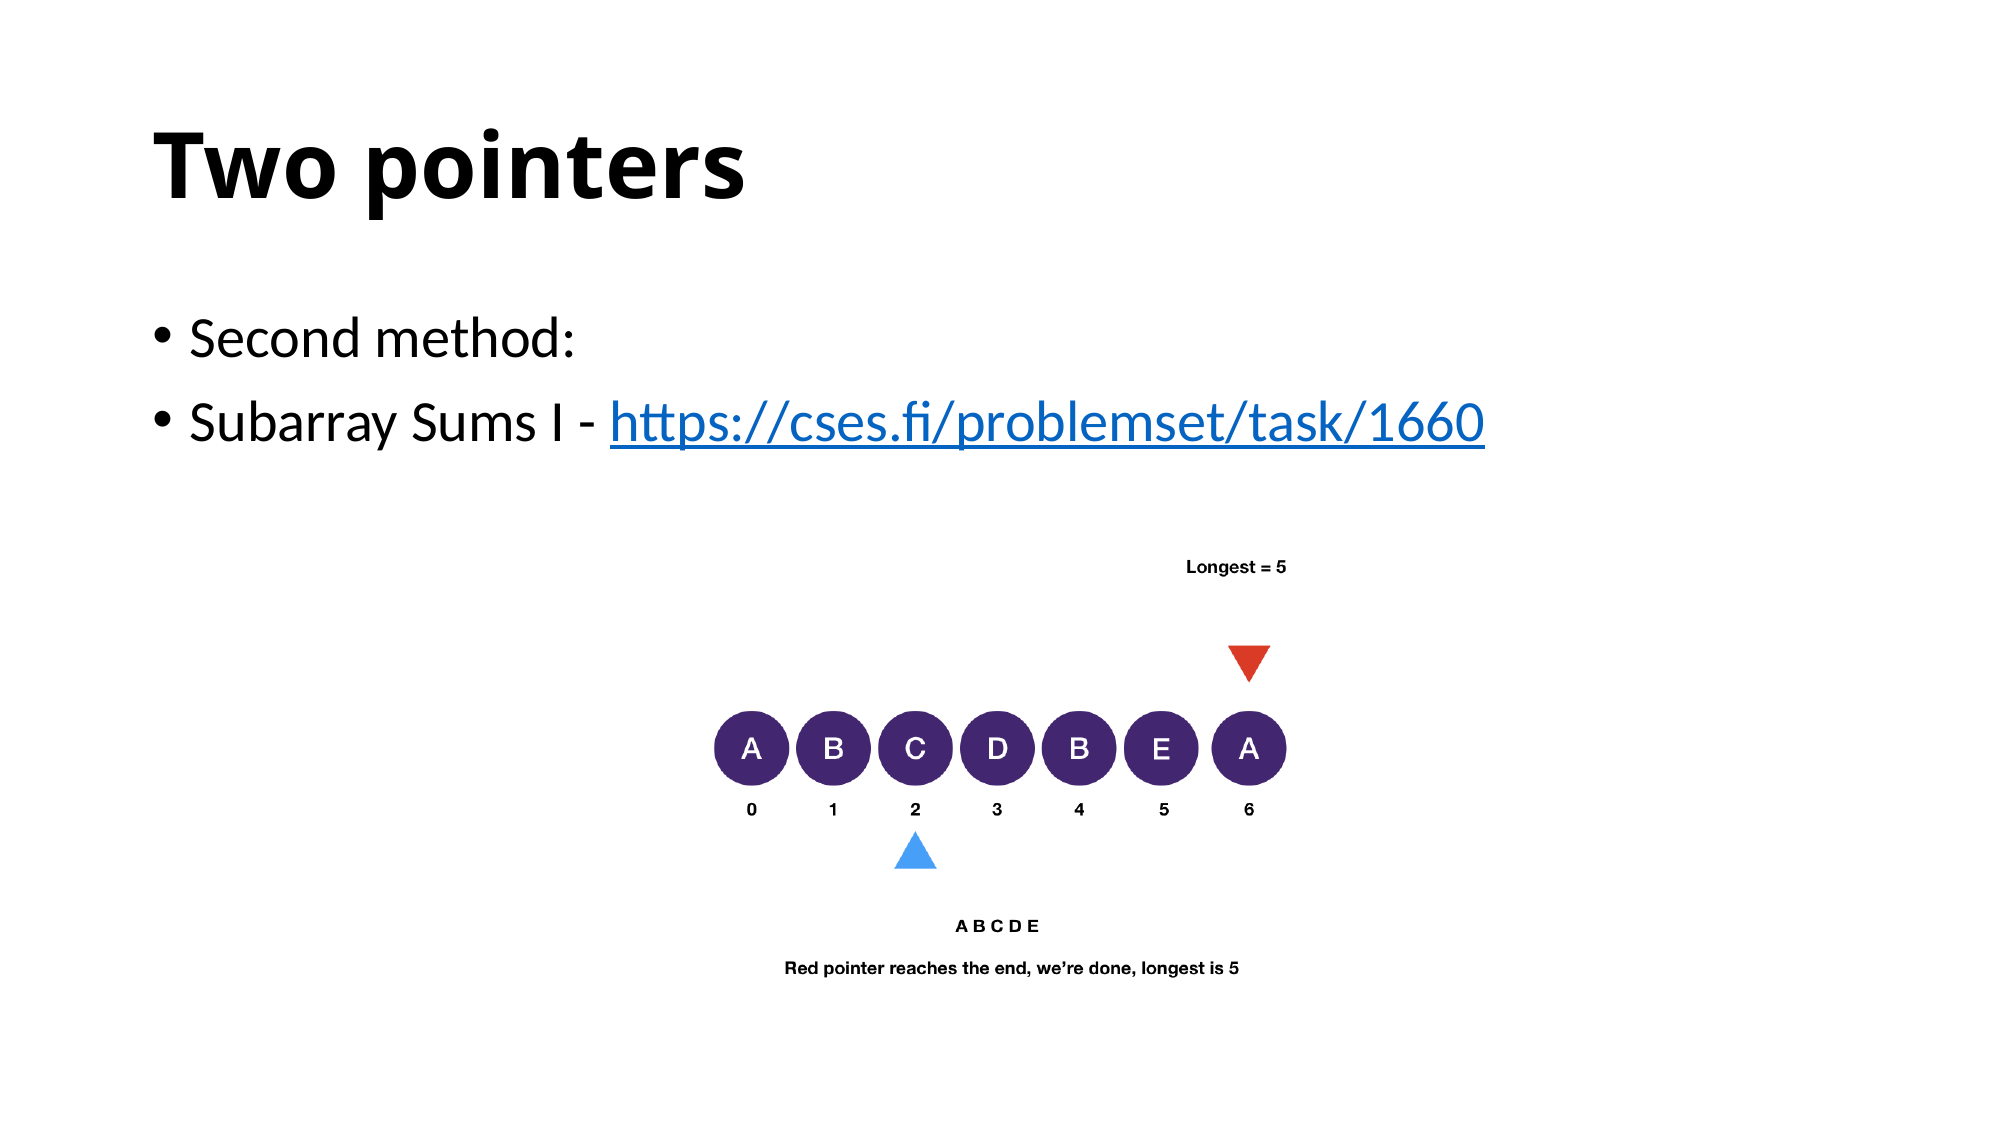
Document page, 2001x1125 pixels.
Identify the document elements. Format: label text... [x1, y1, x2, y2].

title Two pointers [137, 59, 1863, 278]
list Second method: Subarray Sums I - https://cses.fi/problemset/task/1660 [137, 299, 1863, 1014]
picture [617, 491, 1383, 1066]
